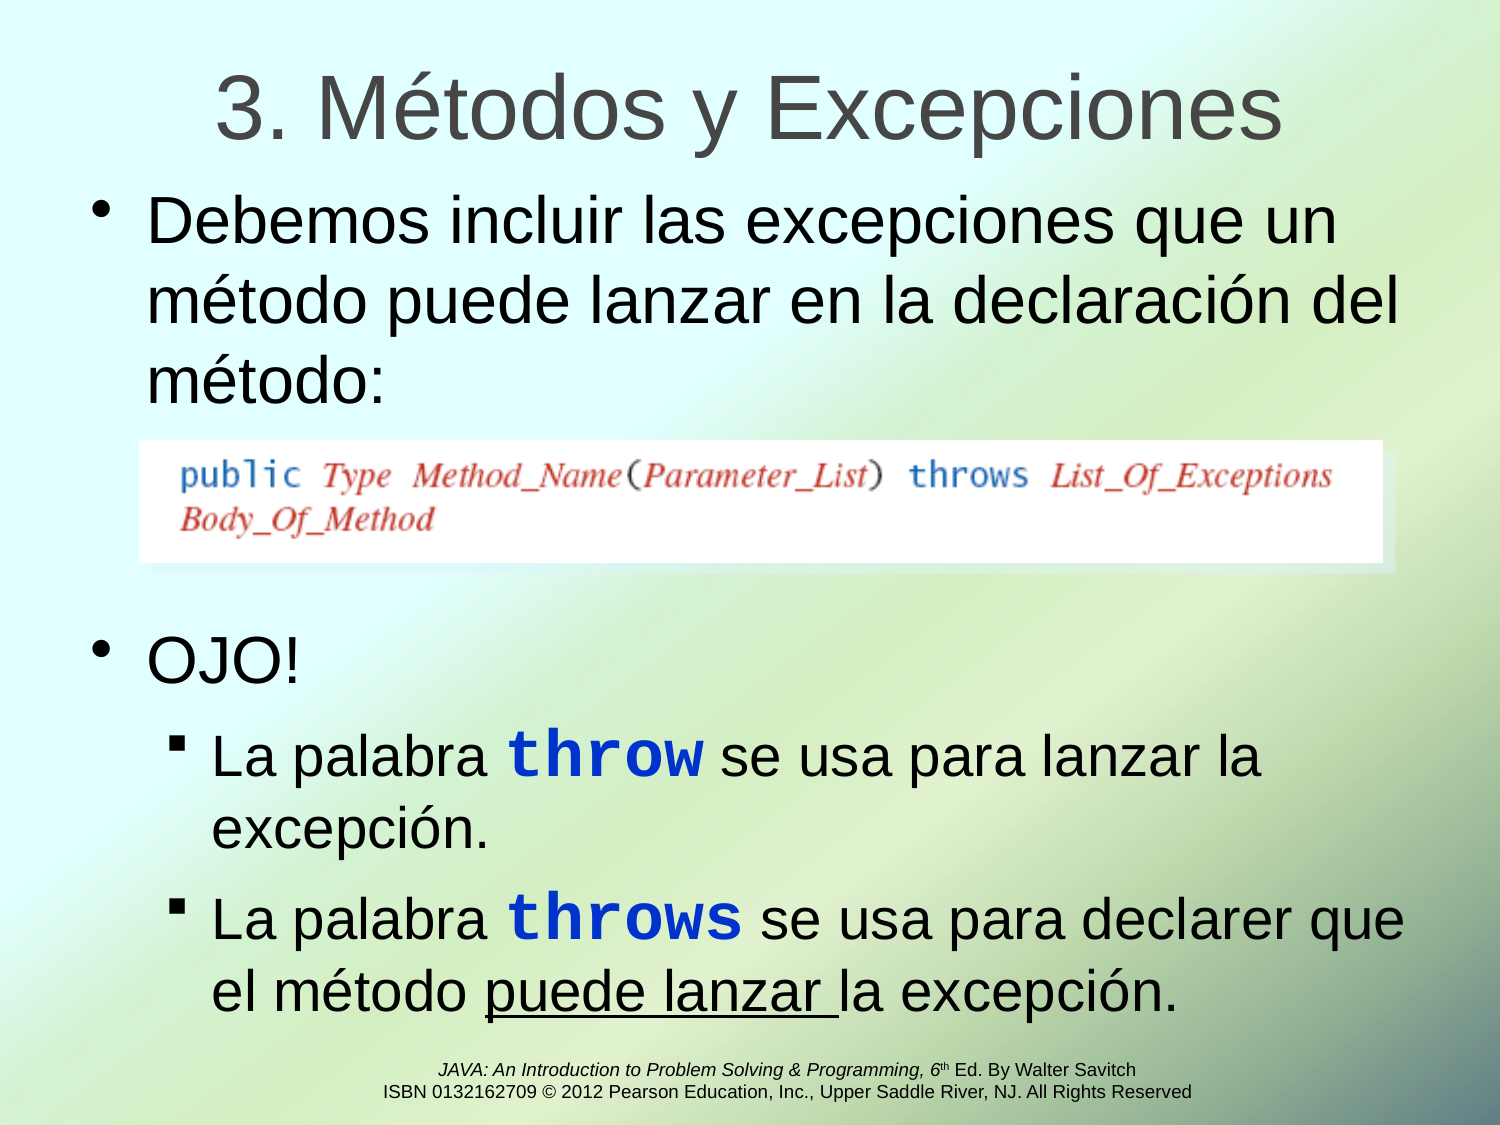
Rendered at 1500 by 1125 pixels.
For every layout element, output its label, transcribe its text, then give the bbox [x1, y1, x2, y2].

picture [0, 0, 1500, 1125]
list Debemos incluir las excepciones que un método puede lanzar en la declaración del método: OJO! La palabra throw se usa para lanzar la excepción. La palabra throws se usa para declarer que el método puede lanzar la excepción. [75, 169, 1425, 1060]
title 3. Métodos y Excepciones [75, 45, 1425, 161]
